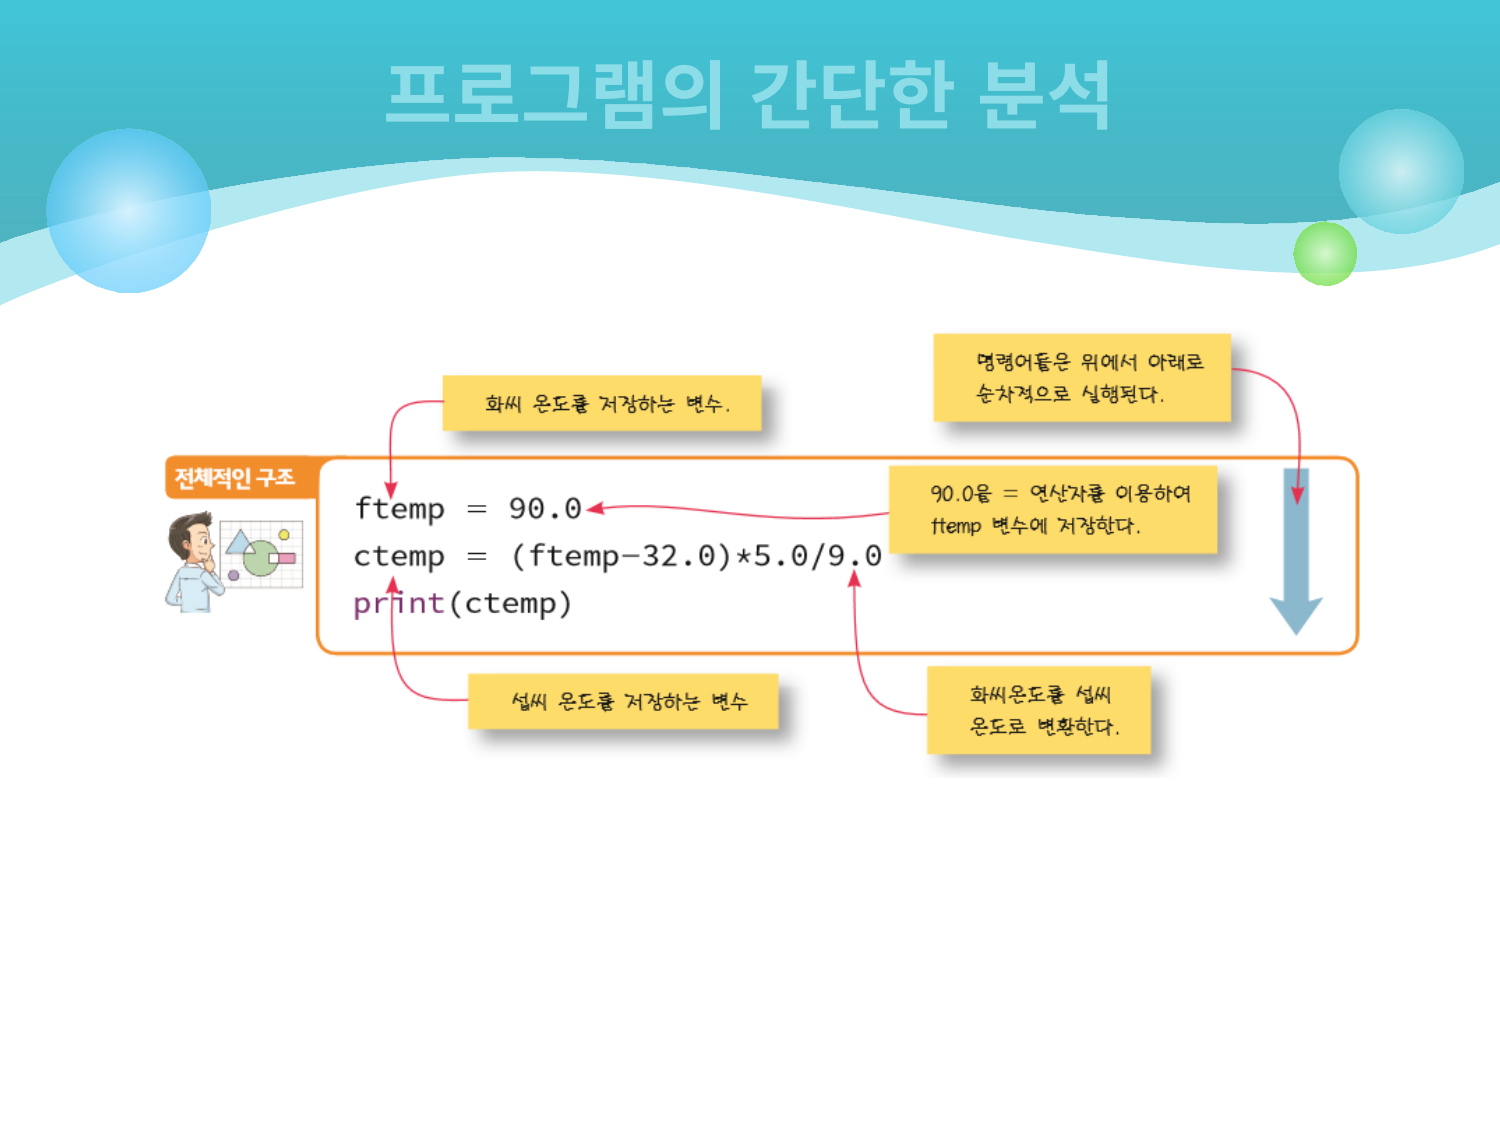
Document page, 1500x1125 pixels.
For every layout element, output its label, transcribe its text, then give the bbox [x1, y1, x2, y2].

picture [128, 314, 1417, 779]
title 프로그램의 간단한 분석 [75, 0, 1425, 188]
